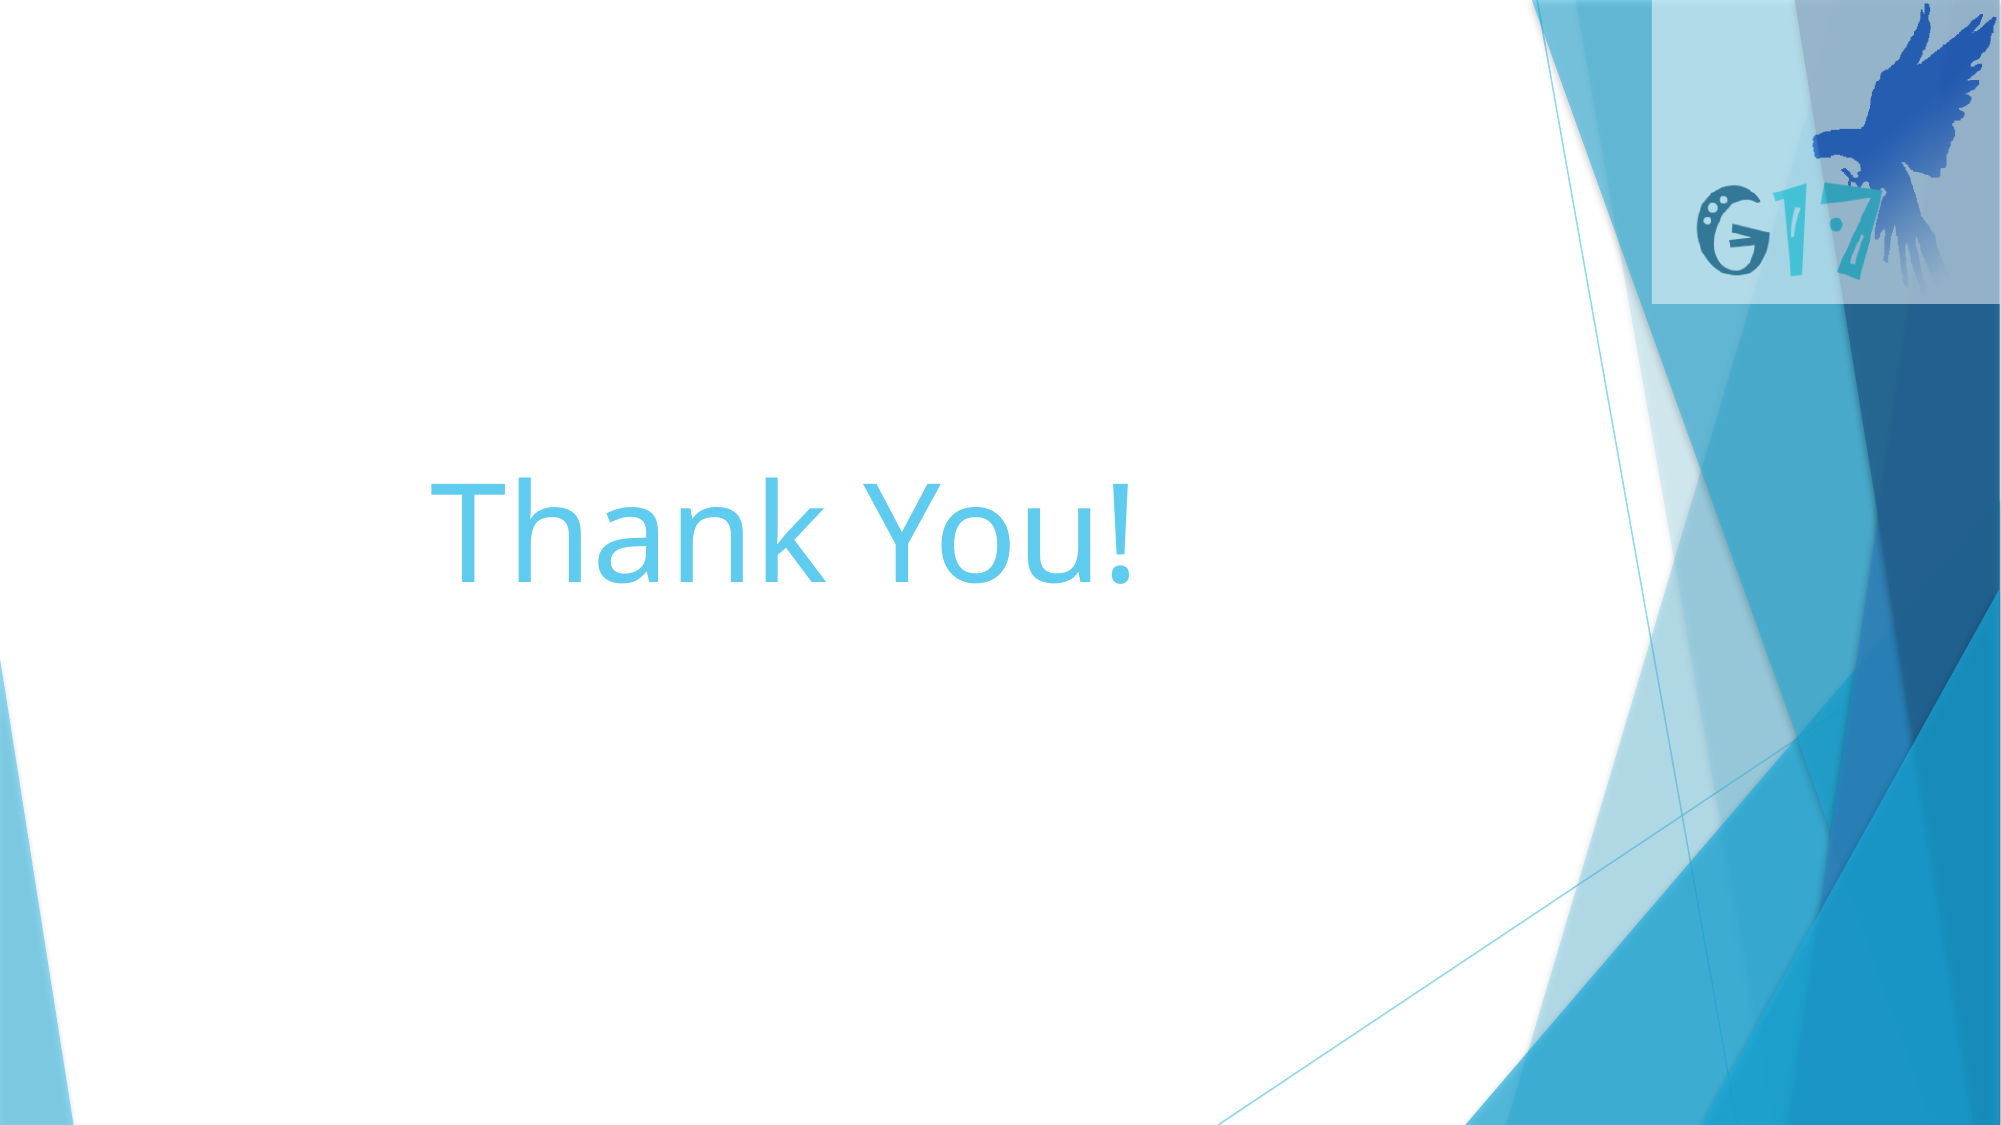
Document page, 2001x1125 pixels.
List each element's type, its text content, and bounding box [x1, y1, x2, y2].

title Thank You! [415, 437, 1202, 655]
text_box [1650, 0, 2000, 305]
